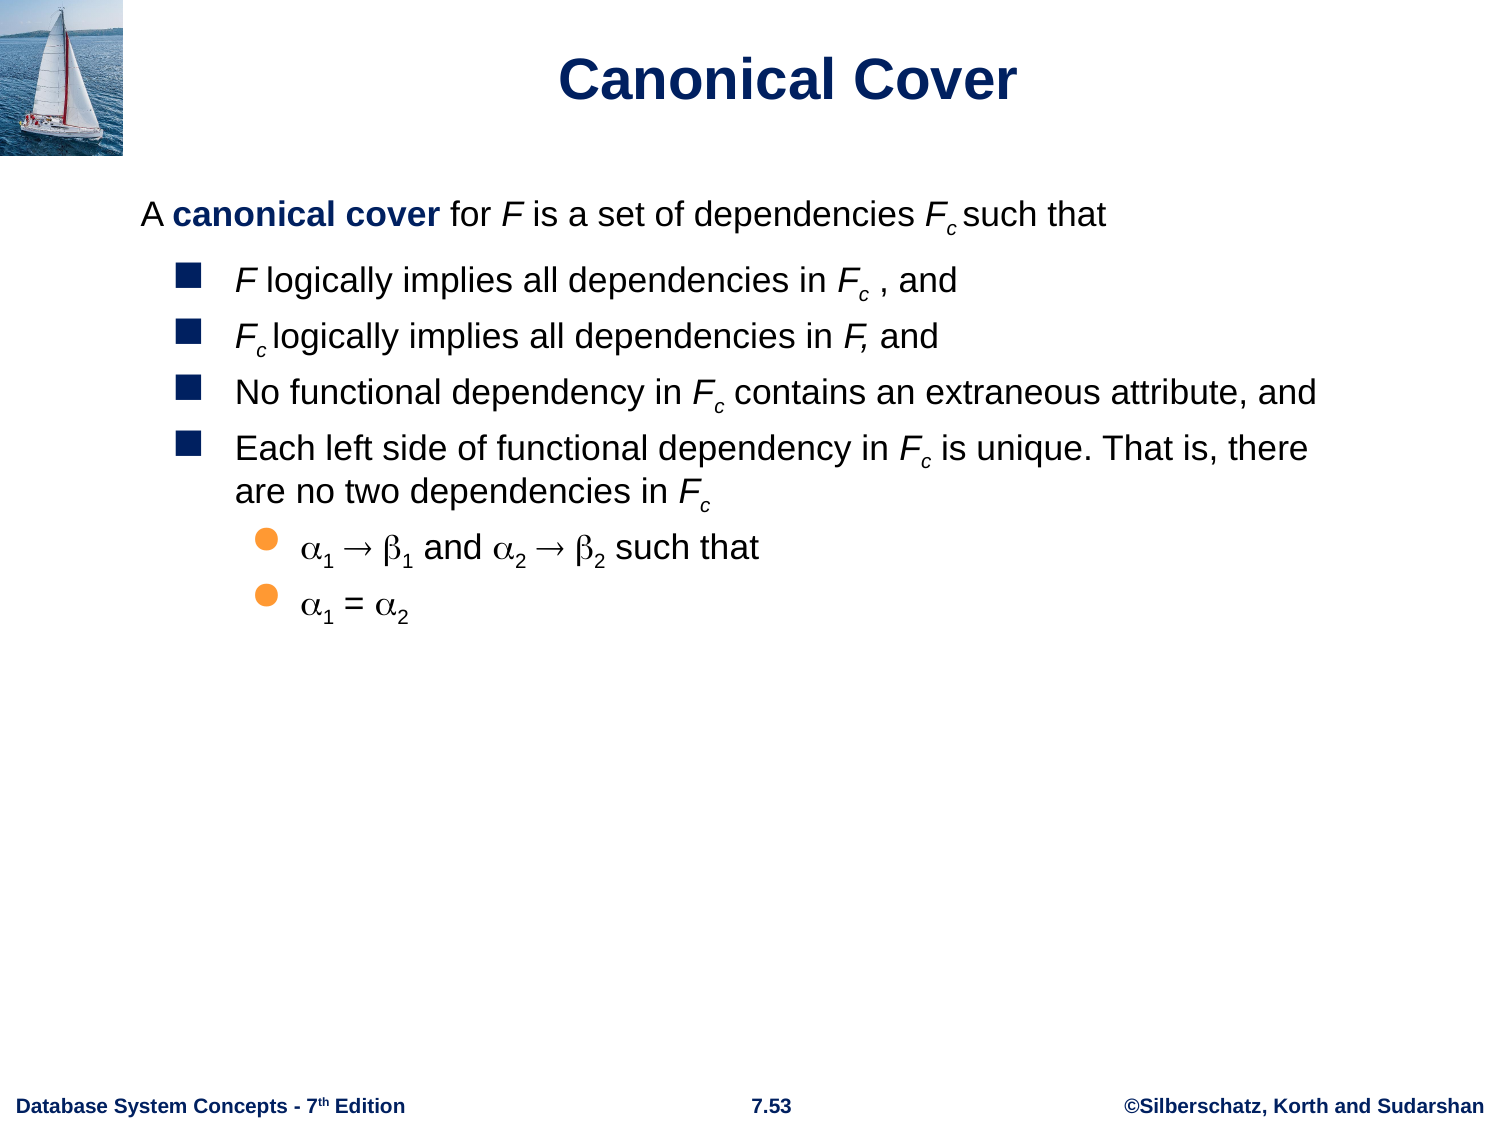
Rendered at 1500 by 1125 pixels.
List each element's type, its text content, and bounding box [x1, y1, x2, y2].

title Canonical Cover [125, 18, 1452, 120]
text_box A canonical cover for F is a set of dependencies Fc such that [125, 183, 1198, 290]
list F logically implies all dependencies in Fc , and Fc logically implies all dependencies in F, and No functional dependency in Fc contains an extraneous attribute, and Each left side of functional dependency in Fc is unique. That is, there are no two dependencies in Fc 1  1 and 2  2 such that 1 = 2 [163, 250, 1374, 662]
picture [0, 0, 123, 156]
